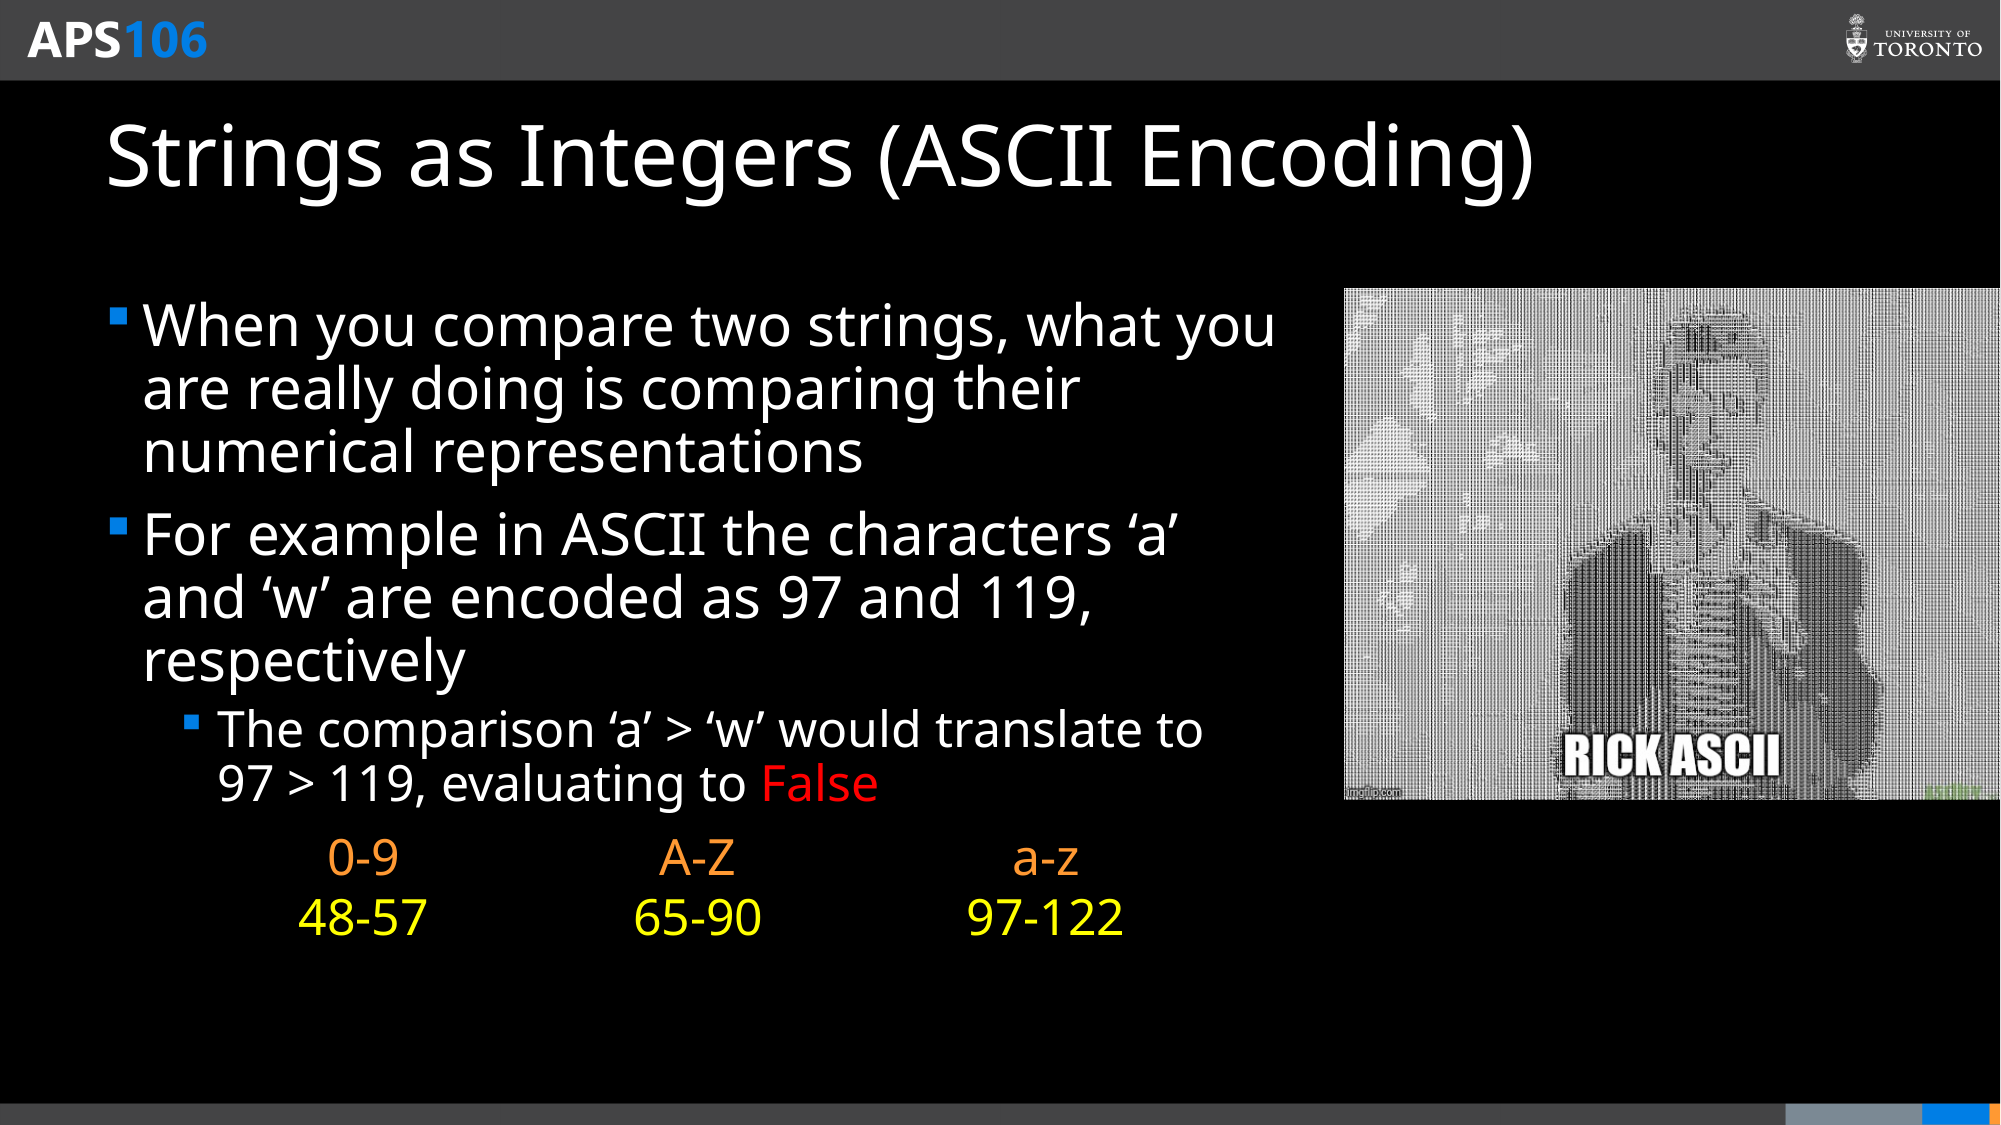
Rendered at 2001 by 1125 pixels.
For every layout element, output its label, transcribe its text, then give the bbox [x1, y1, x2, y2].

text_box A-Z 65-90 [618, 818, 778, 953]
list When you compare two strings, what you are really doing is comparing their numerical representations For example in ASCII the characters ‘a’ and ‘w’ are encoded as 97 and 119, respectively The comparison ‘a’ > ‘w’ would translate to 97 > 119, evaluating to False [89, 288, 1307, 1082]
picture [0, 0, 2001, 1125]
text_box a-z 97-122 [952, 817, 1141, 953]
text_box 0-9 48-57 [283, 818, 444, 953]
title Strings as Integers (ASCII Encoding) [89, 104, 1815, 213]
